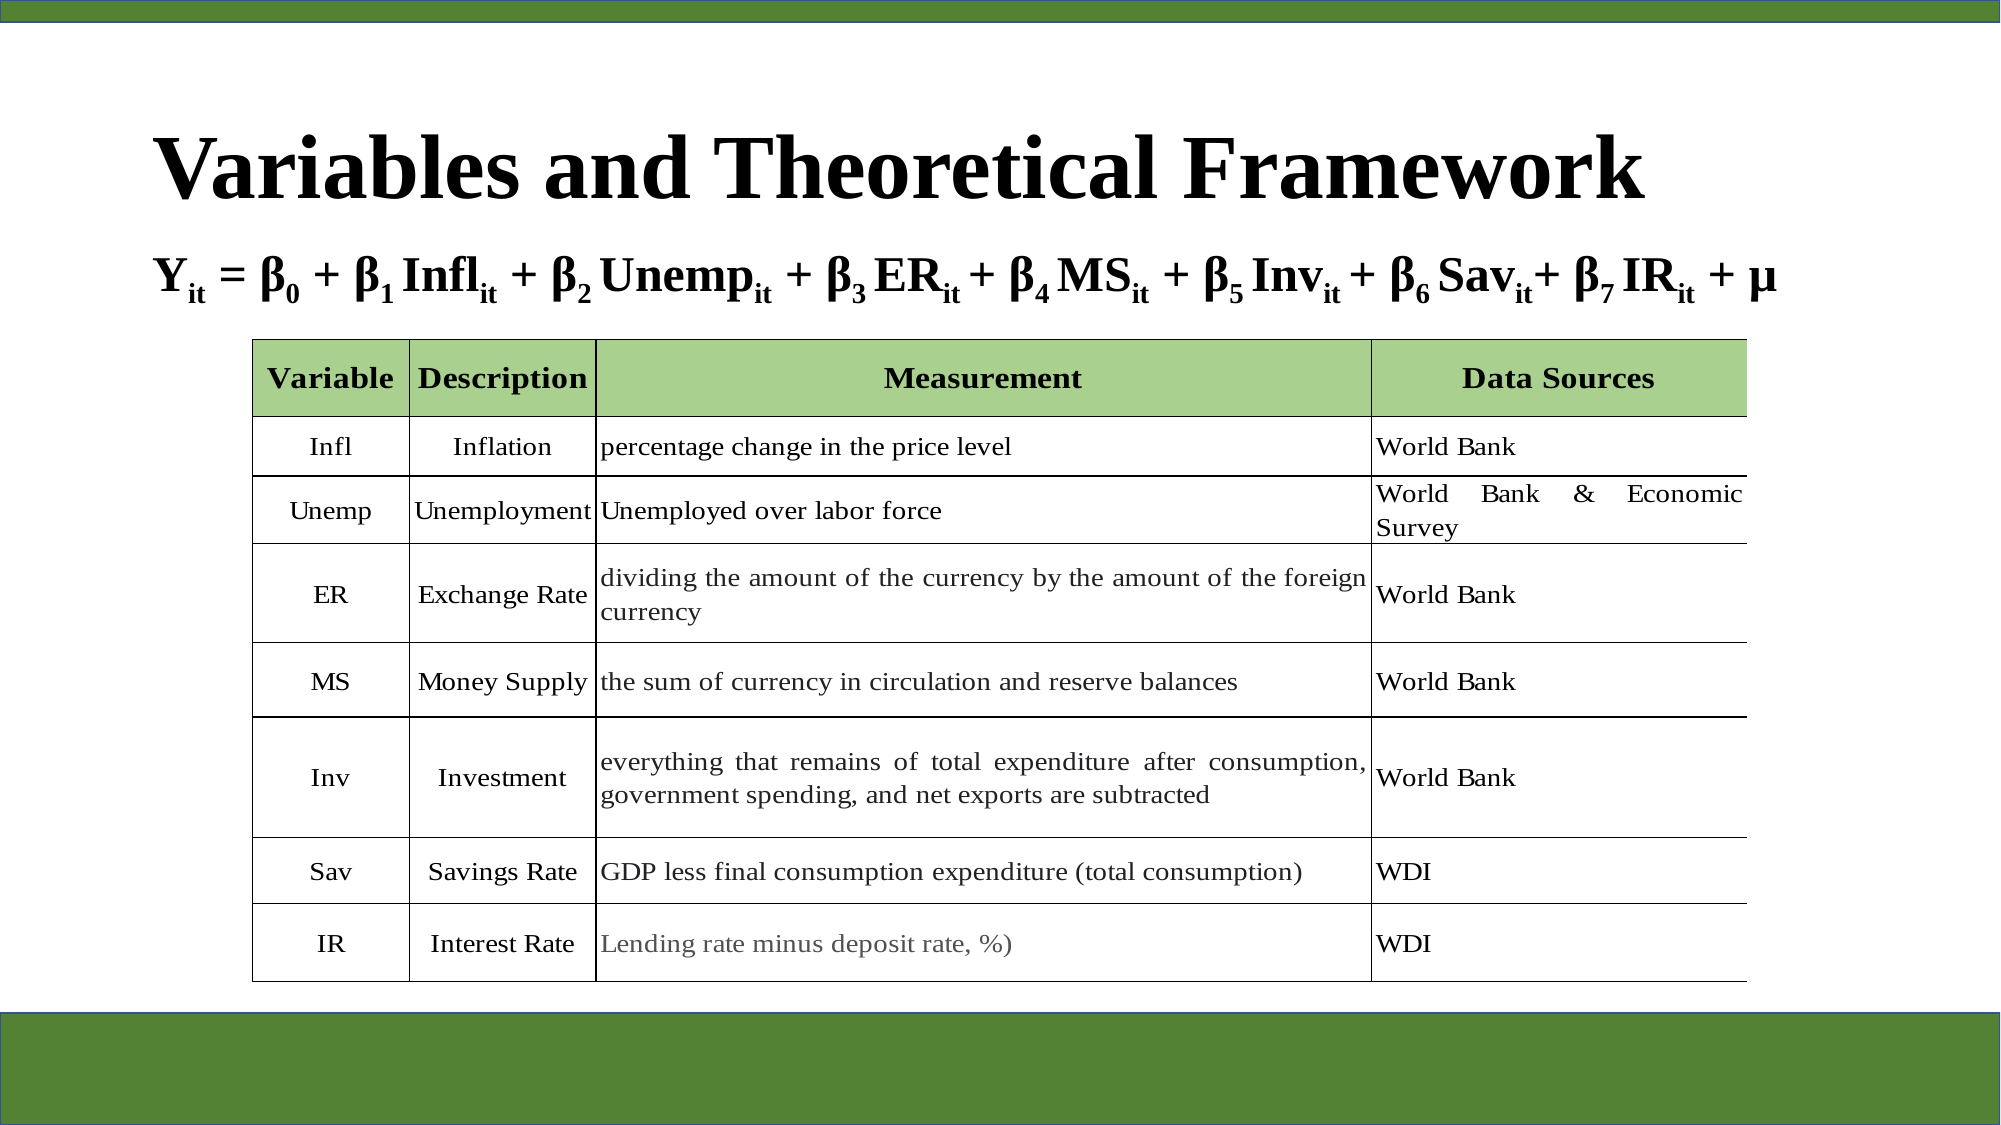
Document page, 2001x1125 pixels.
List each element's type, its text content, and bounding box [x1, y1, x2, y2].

title Variables and Theoretical Framework [137, 59, 1863, 233]
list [251, 339, 1749, 983]
text_box Yit = β0 + β1 Inflit + β2 Unempit + β3 ERit + β4 MSit + β5 Invit + β6 Savit+ β7 IRit + µ [137, 233, 2000, 377]
